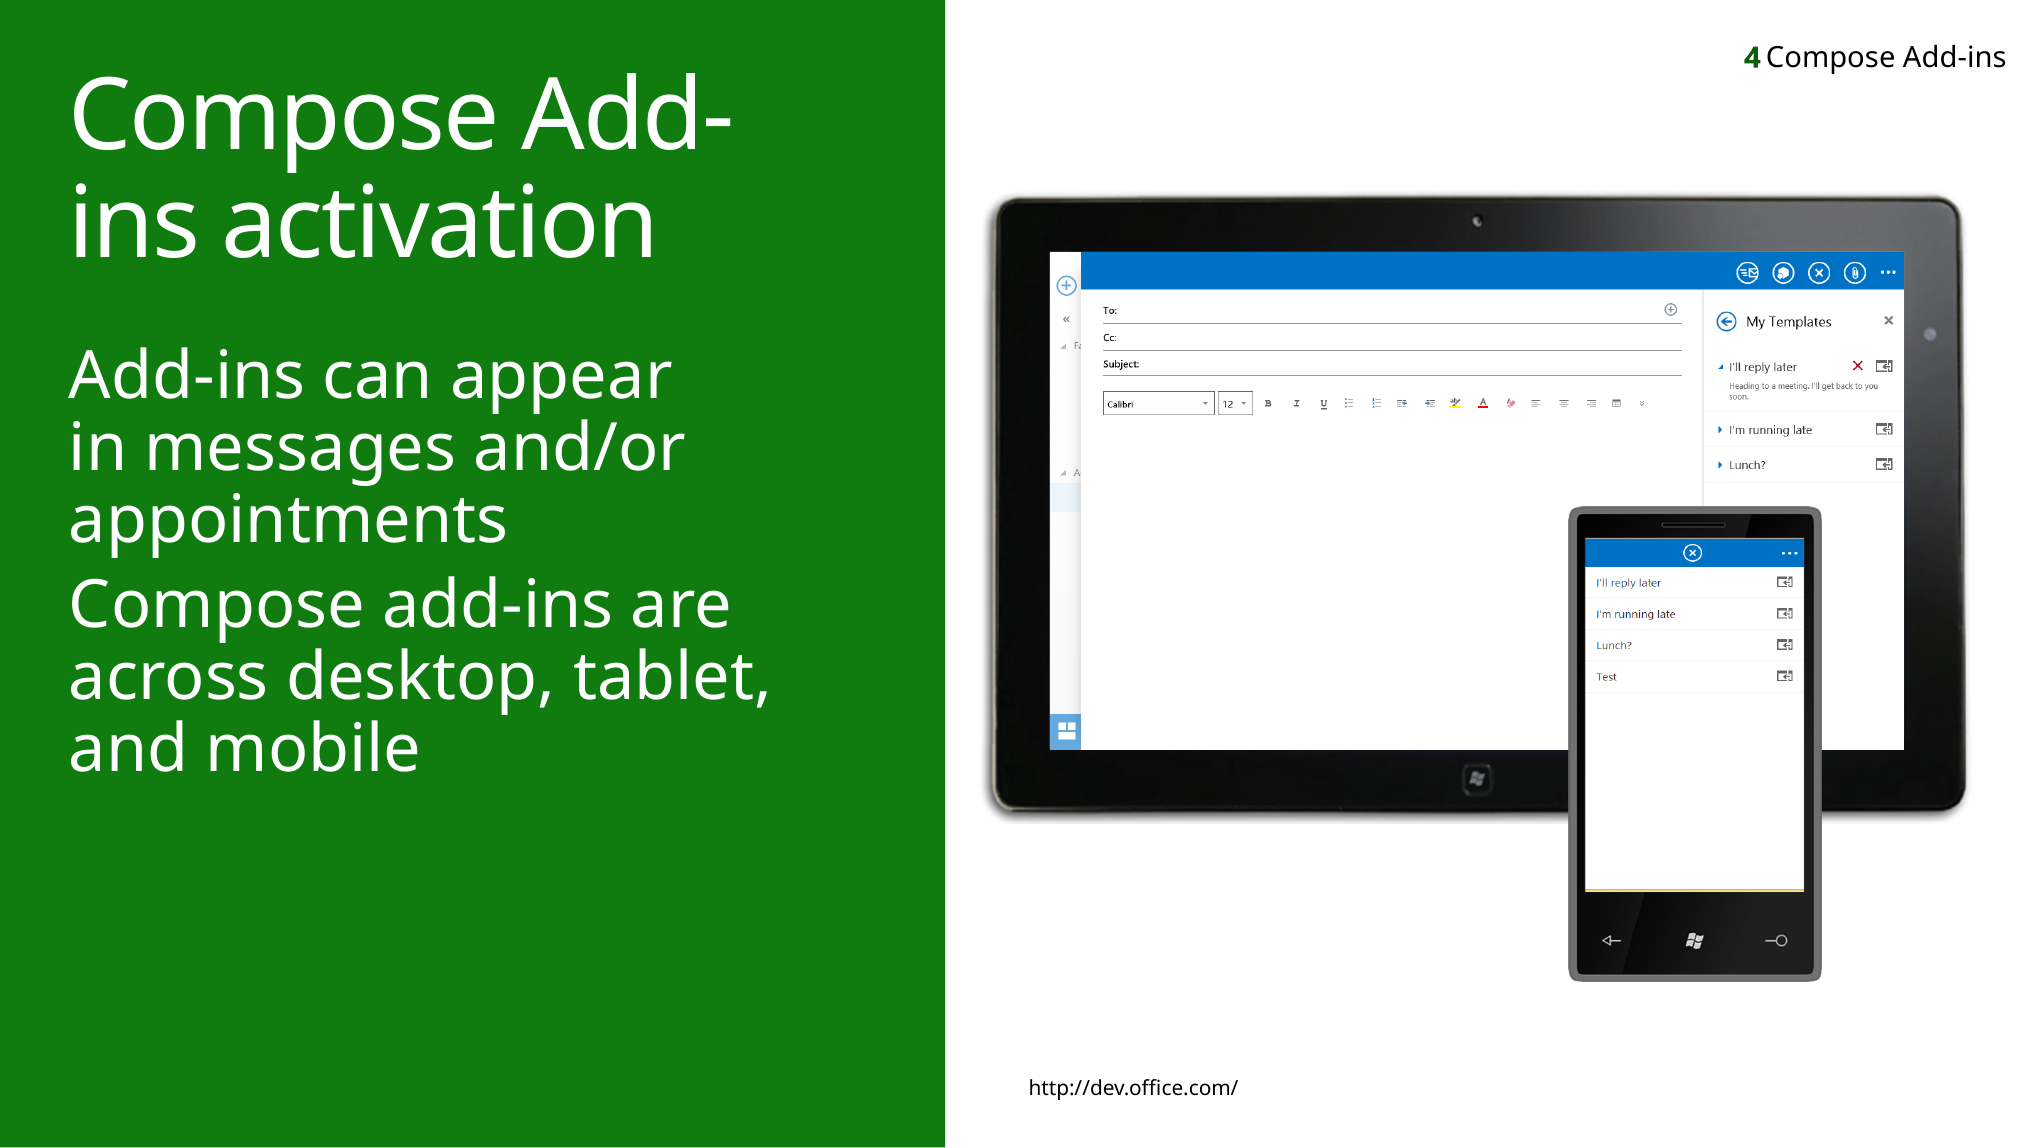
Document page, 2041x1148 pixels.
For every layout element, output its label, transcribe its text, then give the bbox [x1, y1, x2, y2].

list Add-ins can appear in messages and/or appointments Compose add-ins are across desktop, tablet, and mobile [45, 326, 861, 809]
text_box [1741, 27, 2041, 75]
title Compose Add-ins activation [45, 48, 861, 199]
text_box [0, 0, 946, 1148]
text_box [976, 184, 1976, 825]
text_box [1568, 505, 1822, 983]
